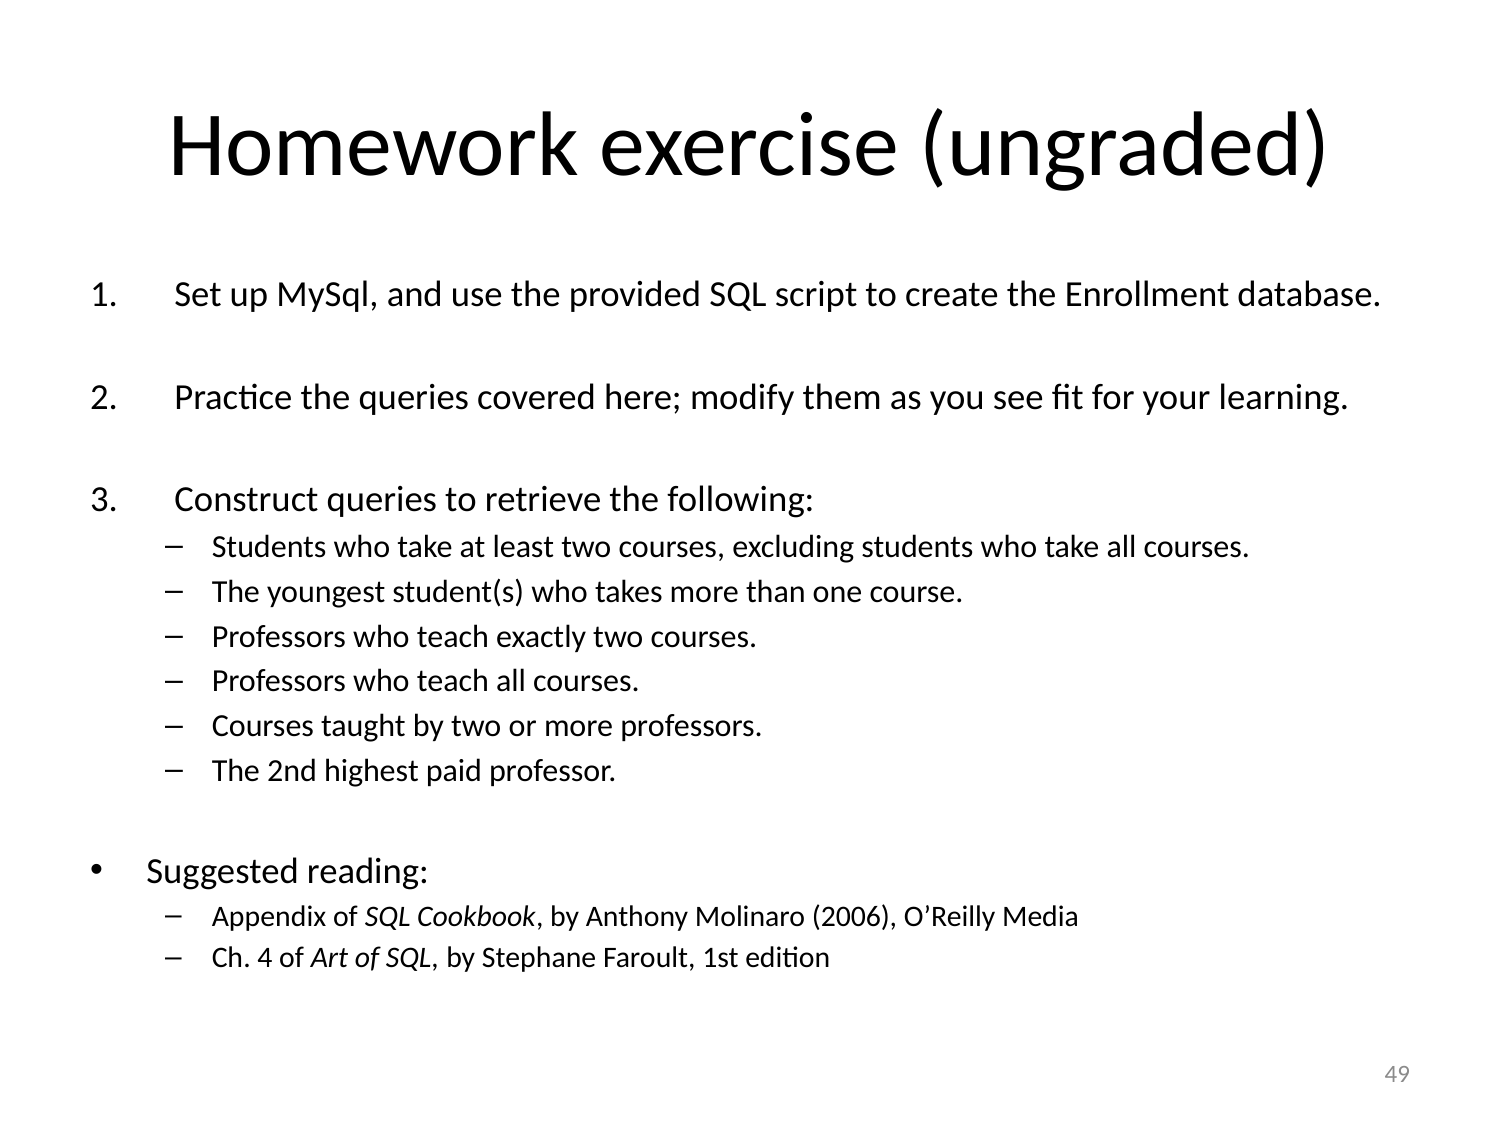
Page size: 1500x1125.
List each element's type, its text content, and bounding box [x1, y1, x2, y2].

title Homework exercise (ungraded) [75, 45, 1425, 233]
slide_number 49 [1074, 1042, 1425, 1103]
list Set up MySql, and use the provided SQL script to create the Enrollment database. Practice the queries covered here; modify them as you see fit for your learning. Construct queries to retrieve the following: Students who take at least two courses, excluding students who take all courses. The youngest student(s) who takes more than one course. Professors who teach exactly two courses. Professors who teach all courses. Courses taught by two or more professors. The 2nd highest paid professor. Suggested reading: Appendix of SQL Cookbook, by Anthony Molinaro (2006), O’Reilly Media Ch. 4 of Art of SQL, by Stephane Faroult, 1st edition [75, 262, 1425, 1005]
